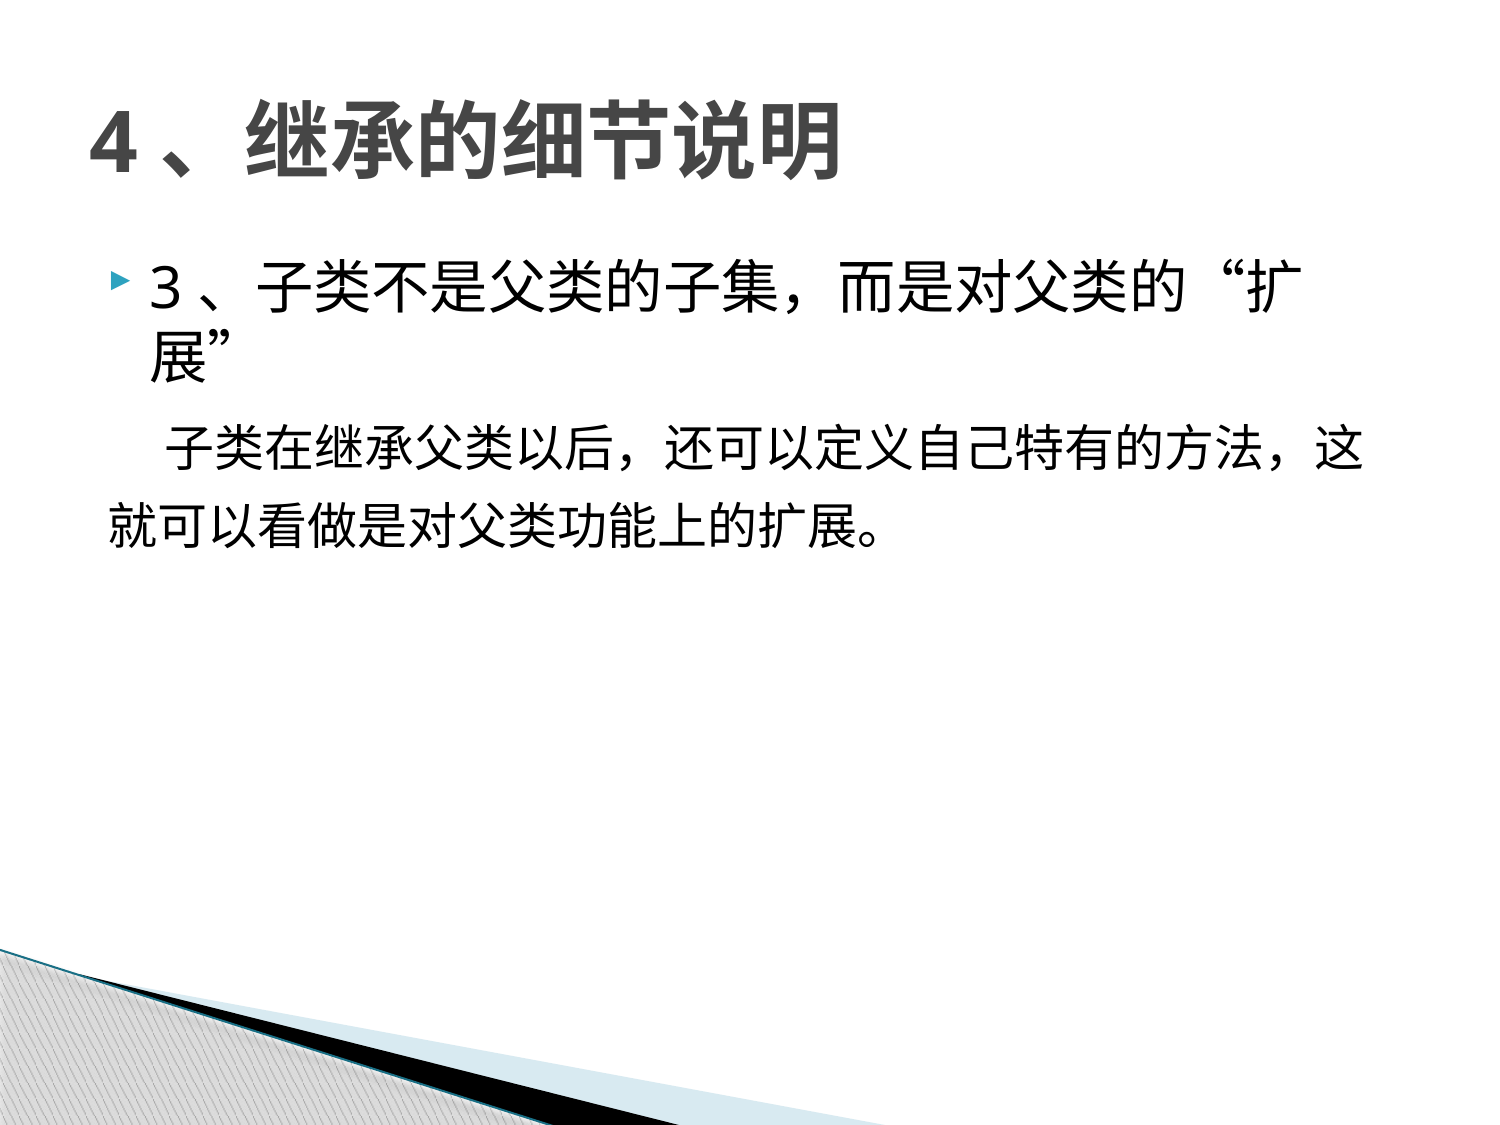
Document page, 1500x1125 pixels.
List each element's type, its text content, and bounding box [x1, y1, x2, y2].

list 3、子类不是父类的子集，而是对父类的“扩展” 子类在继承父类以后，还可以定义自己特有的方法，这就可以看做是对父类功能上的扩展。 [75, 243, 1425, 986]
title 4、继承的细节说明 [75, 45, 1425, 233]
